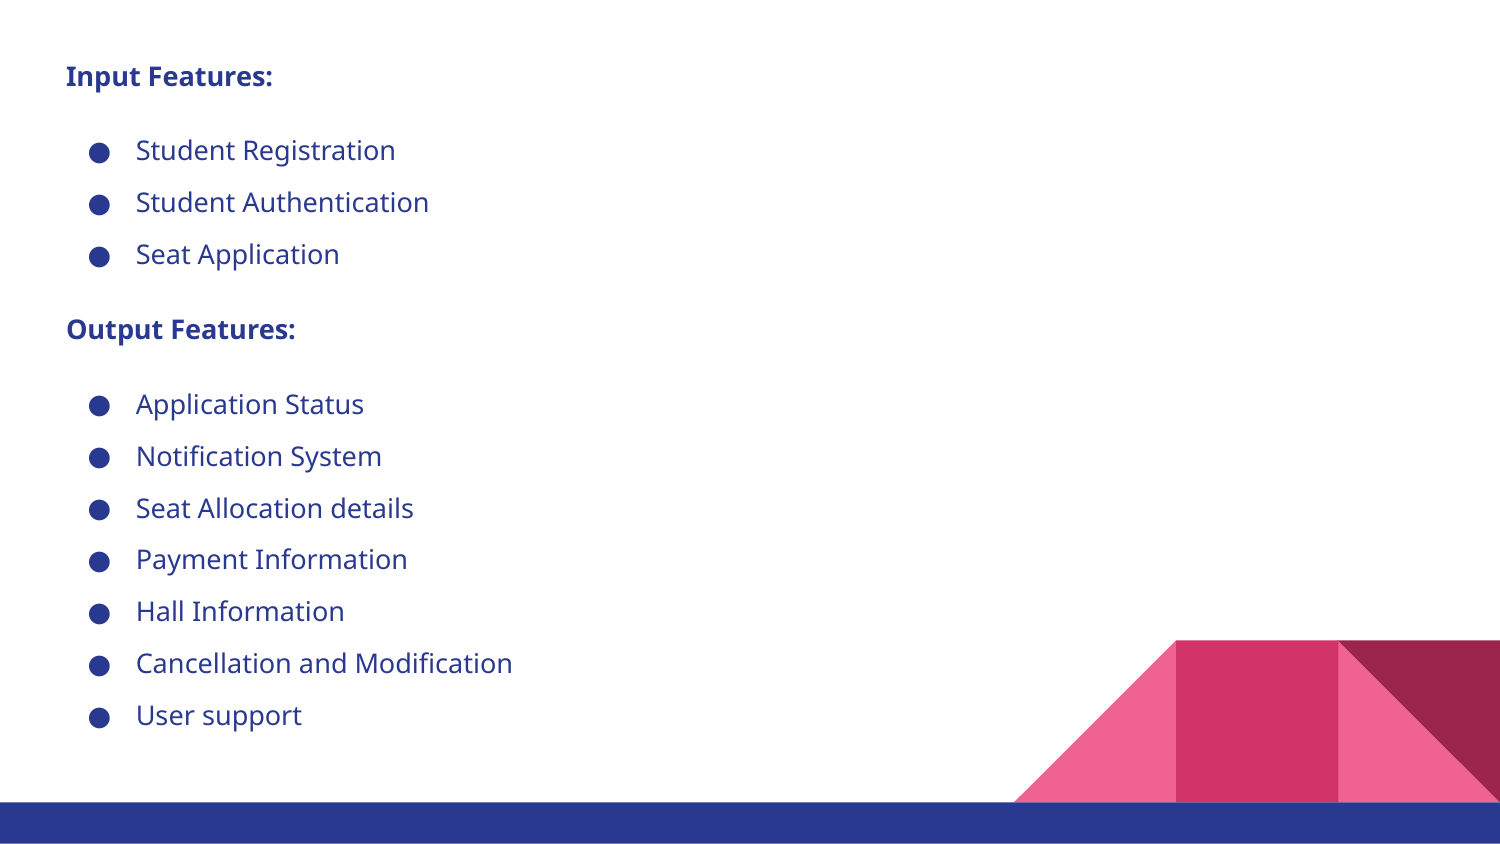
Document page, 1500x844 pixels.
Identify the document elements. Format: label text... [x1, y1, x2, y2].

list Input Features: Student Registration Student Authentication Seat Application Output Features: Application Status Notification System Seat Allocation details Payment Information Hall Information Cancellation and Modification User support [51, 24, 1449, 750]
